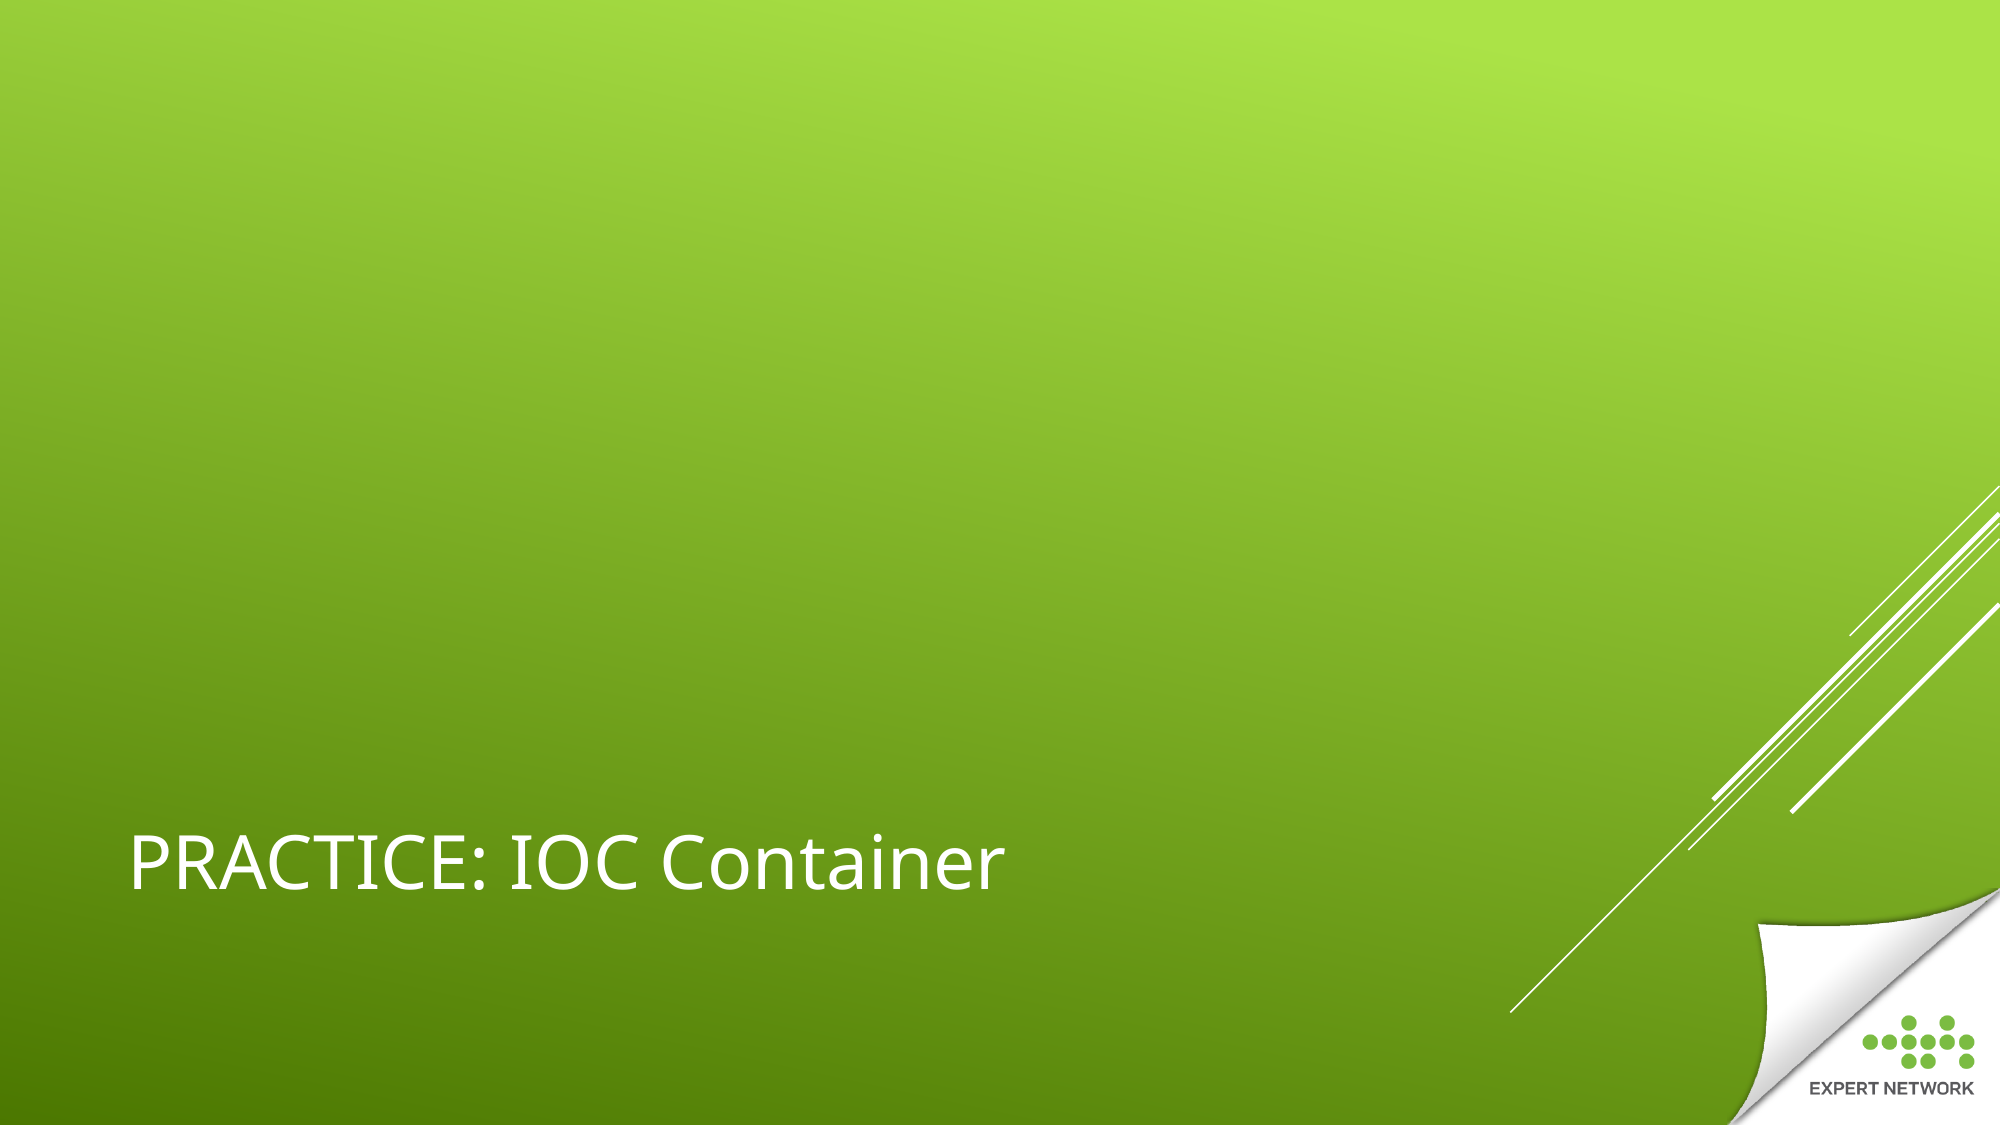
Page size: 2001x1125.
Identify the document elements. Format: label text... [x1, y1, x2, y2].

title PRACTICE: IOC Container [112, 736, 1513, 984]
picture [1727, 888, 2000, 1125]
